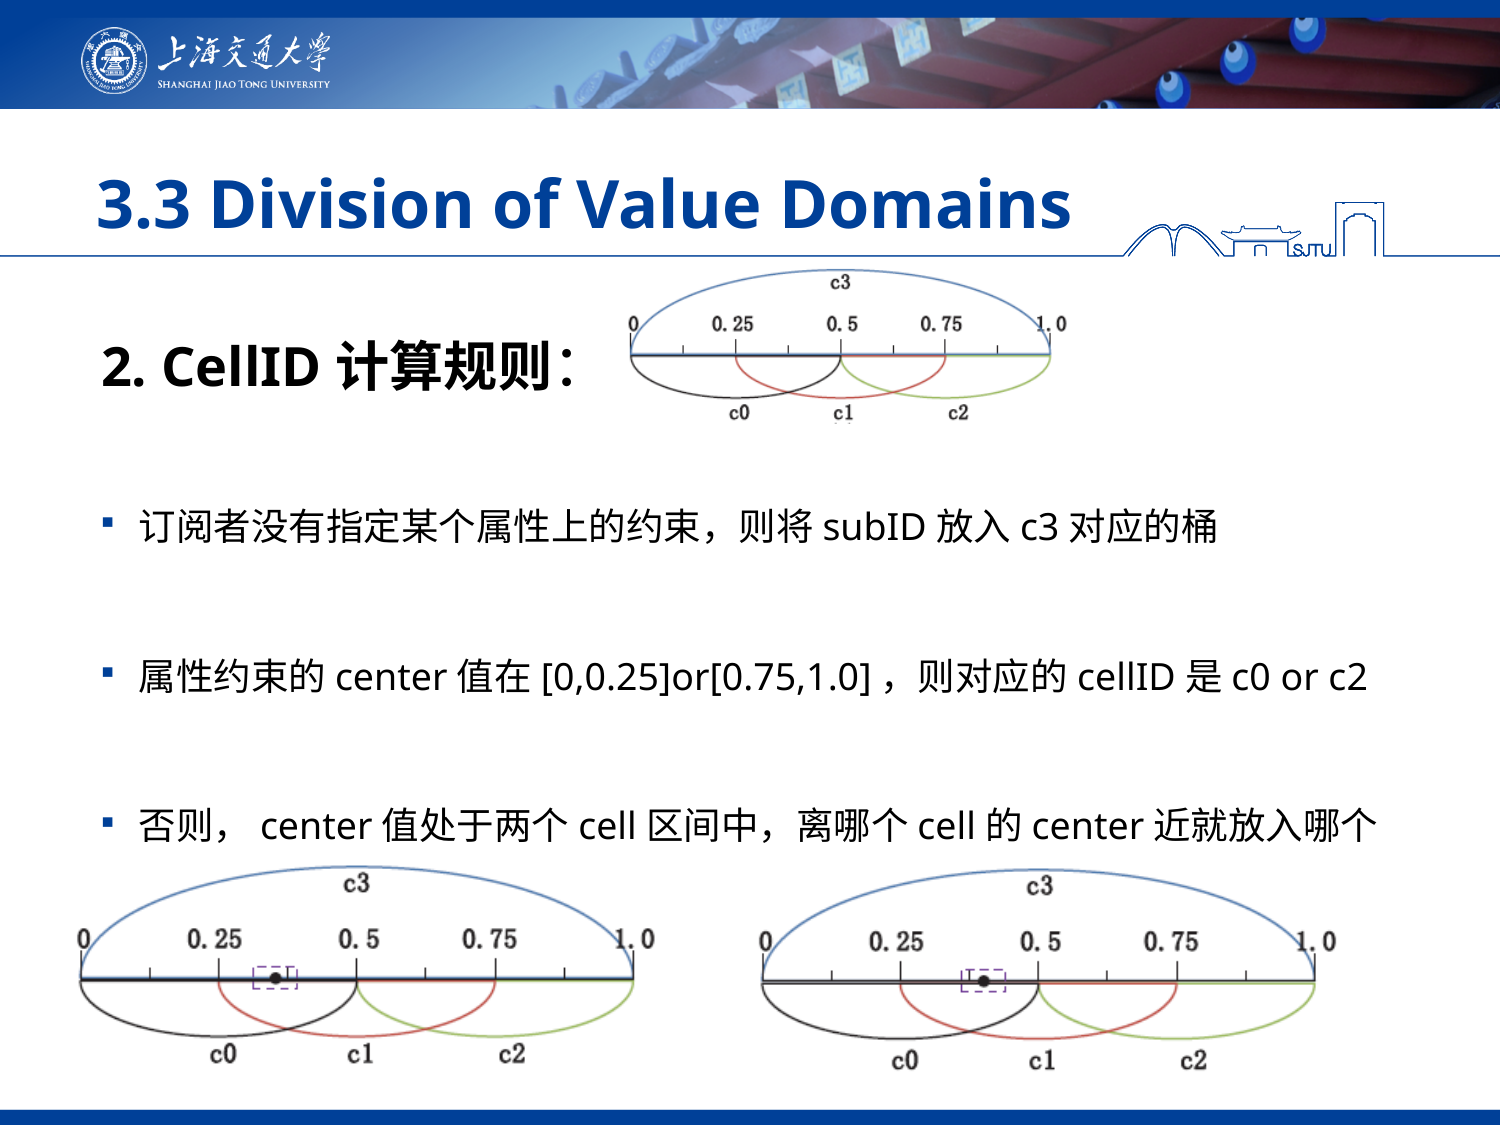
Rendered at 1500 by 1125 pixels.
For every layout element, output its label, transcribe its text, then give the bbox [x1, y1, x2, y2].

picture [65, 858, 661, 1073]
picture [749, 861, 1344, 1079]
text_box 2. CellID计算规则： 订阅者没有指定某个属性上的约束，则将subID放入c3对应的桶 属性约束的center值在[0,0.25]or[0.75,1.0]，则对应的cellID是c0 or c2 否则，center值处于两个cell区间中，离哪个cell的center近就放入哪个cell [86, 307, 1414, 966]
picture [619, 263, 1074, 424]
title 3.3 Division of Value Domains [81, 159, 1455, 254]
picture [0, 18, 1500, 109]
